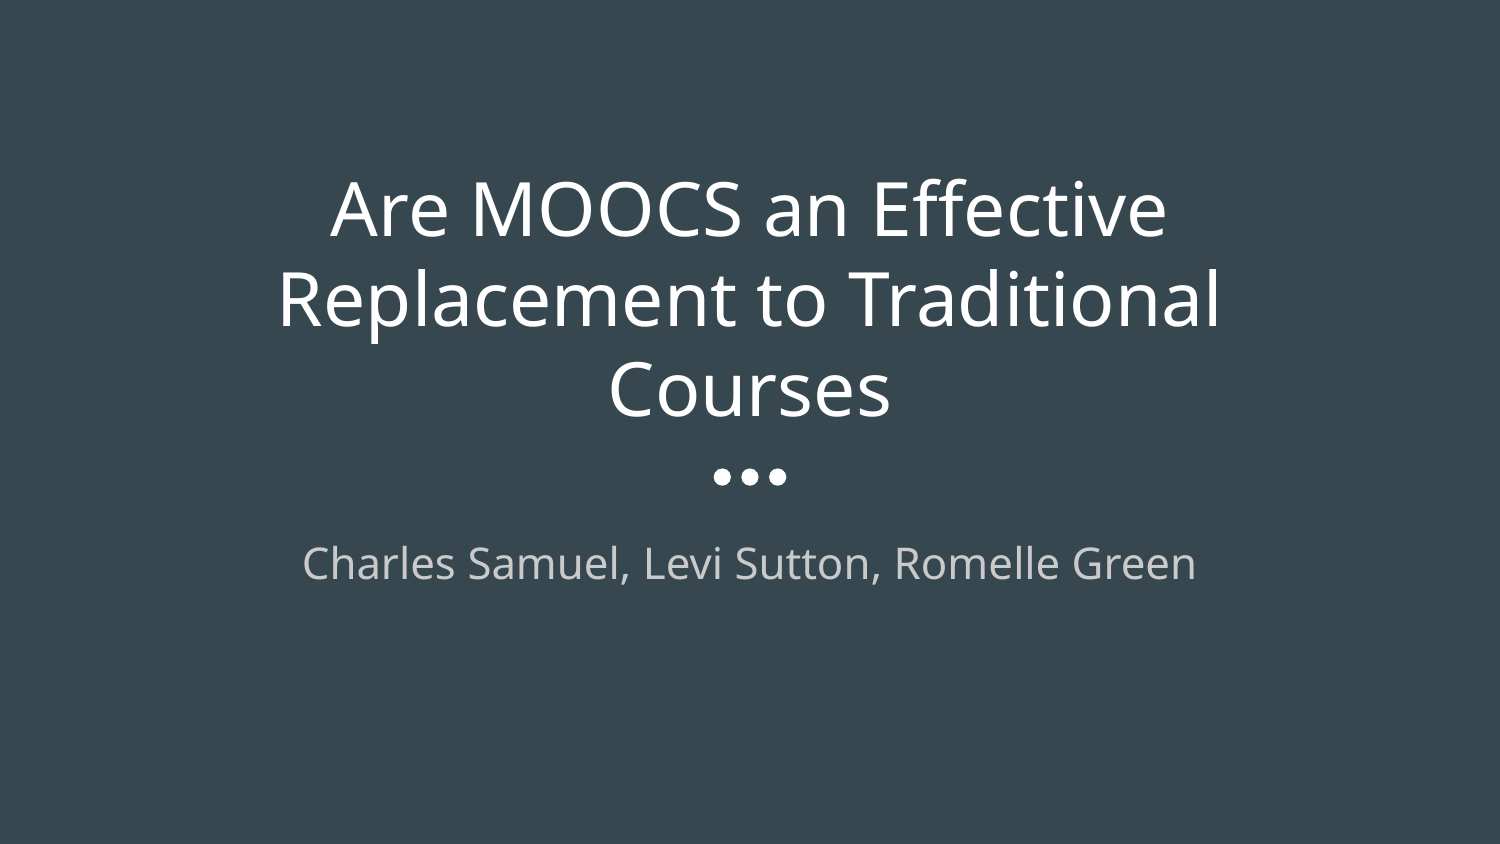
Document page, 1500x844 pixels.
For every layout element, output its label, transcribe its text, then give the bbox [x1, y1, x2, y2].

subtitle Charles Samuel, Levi Sutton, Romelle Green [110, 520, 1390, 651]
title Are MOOCS an Effective Replacement to Traditional Courses [110, 162, 1390, 447]
